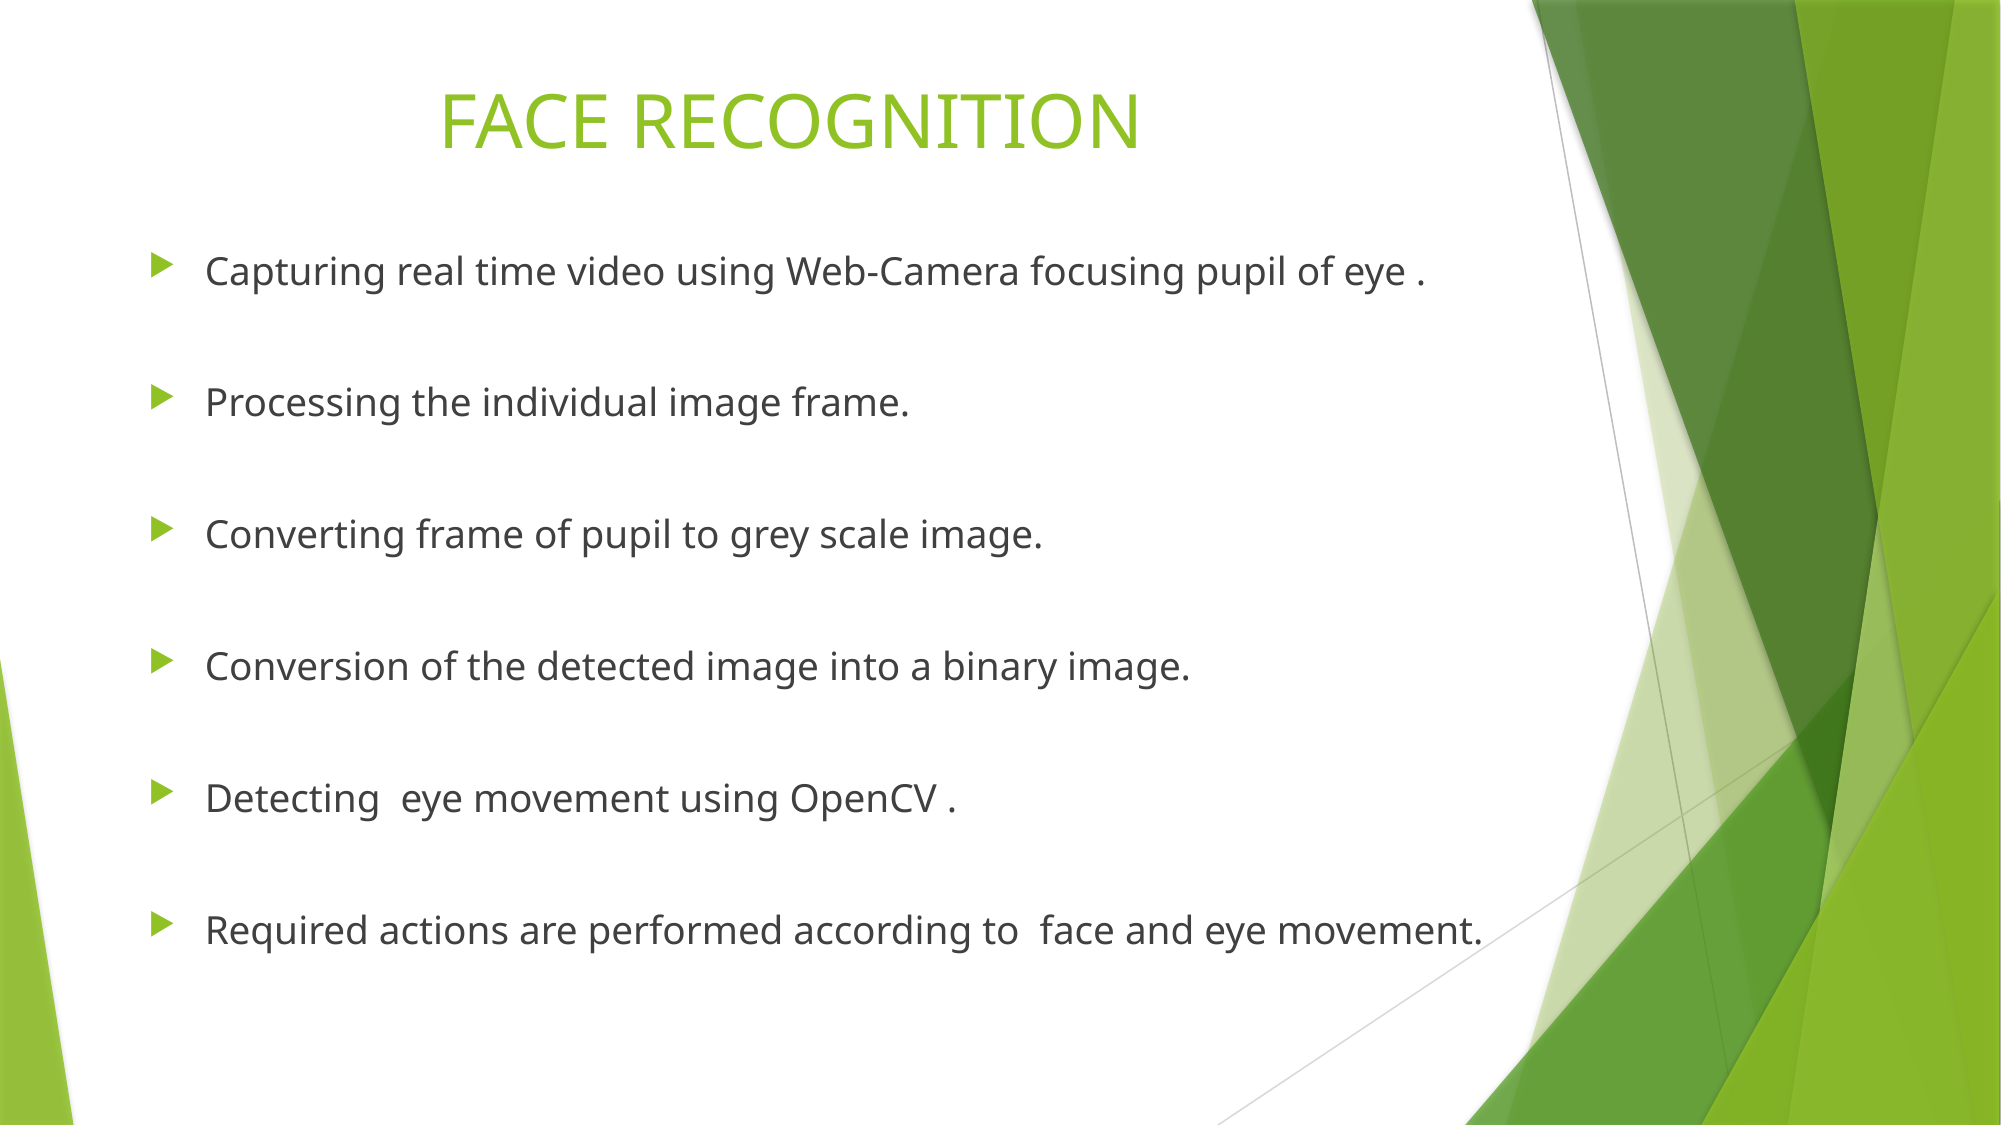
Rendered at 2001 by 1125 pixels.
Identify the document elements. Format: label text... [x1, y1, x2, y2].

list Capturing real time video using Web-Camera focusing pupil of eye . Processing the individual image frame. Converting frame of pupil to grey scale image. Conversion of the detected image into a binary image. Detecting eye movement using OpenCV . Required actions are performed according to face and eye movement. [133, 238, 1519, 1066]
title FACE RECOGNITION [111, 65, 1429, 225]
